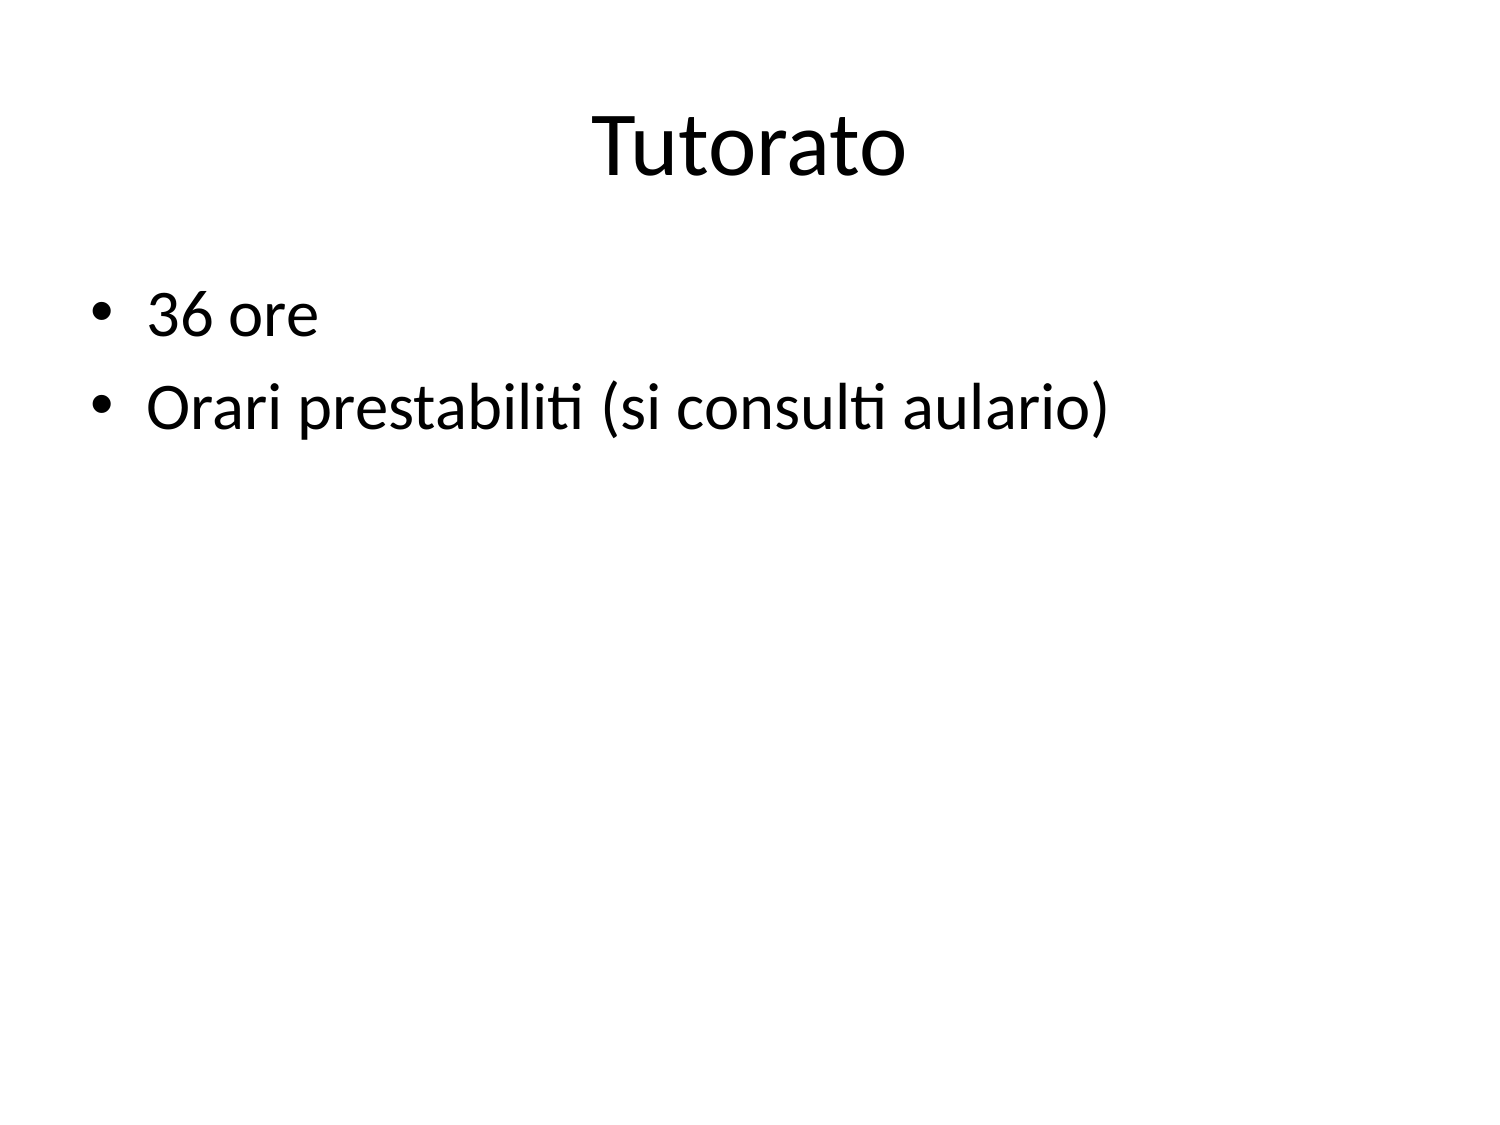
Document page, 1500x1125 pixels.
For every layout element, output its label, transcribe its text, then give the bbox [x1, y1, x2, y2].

list 36 ore Orari prestabiliti (si consulti aulario) [75, 262, 1425, 1005]
title Tutorato [75, 45, 1425, 233]
